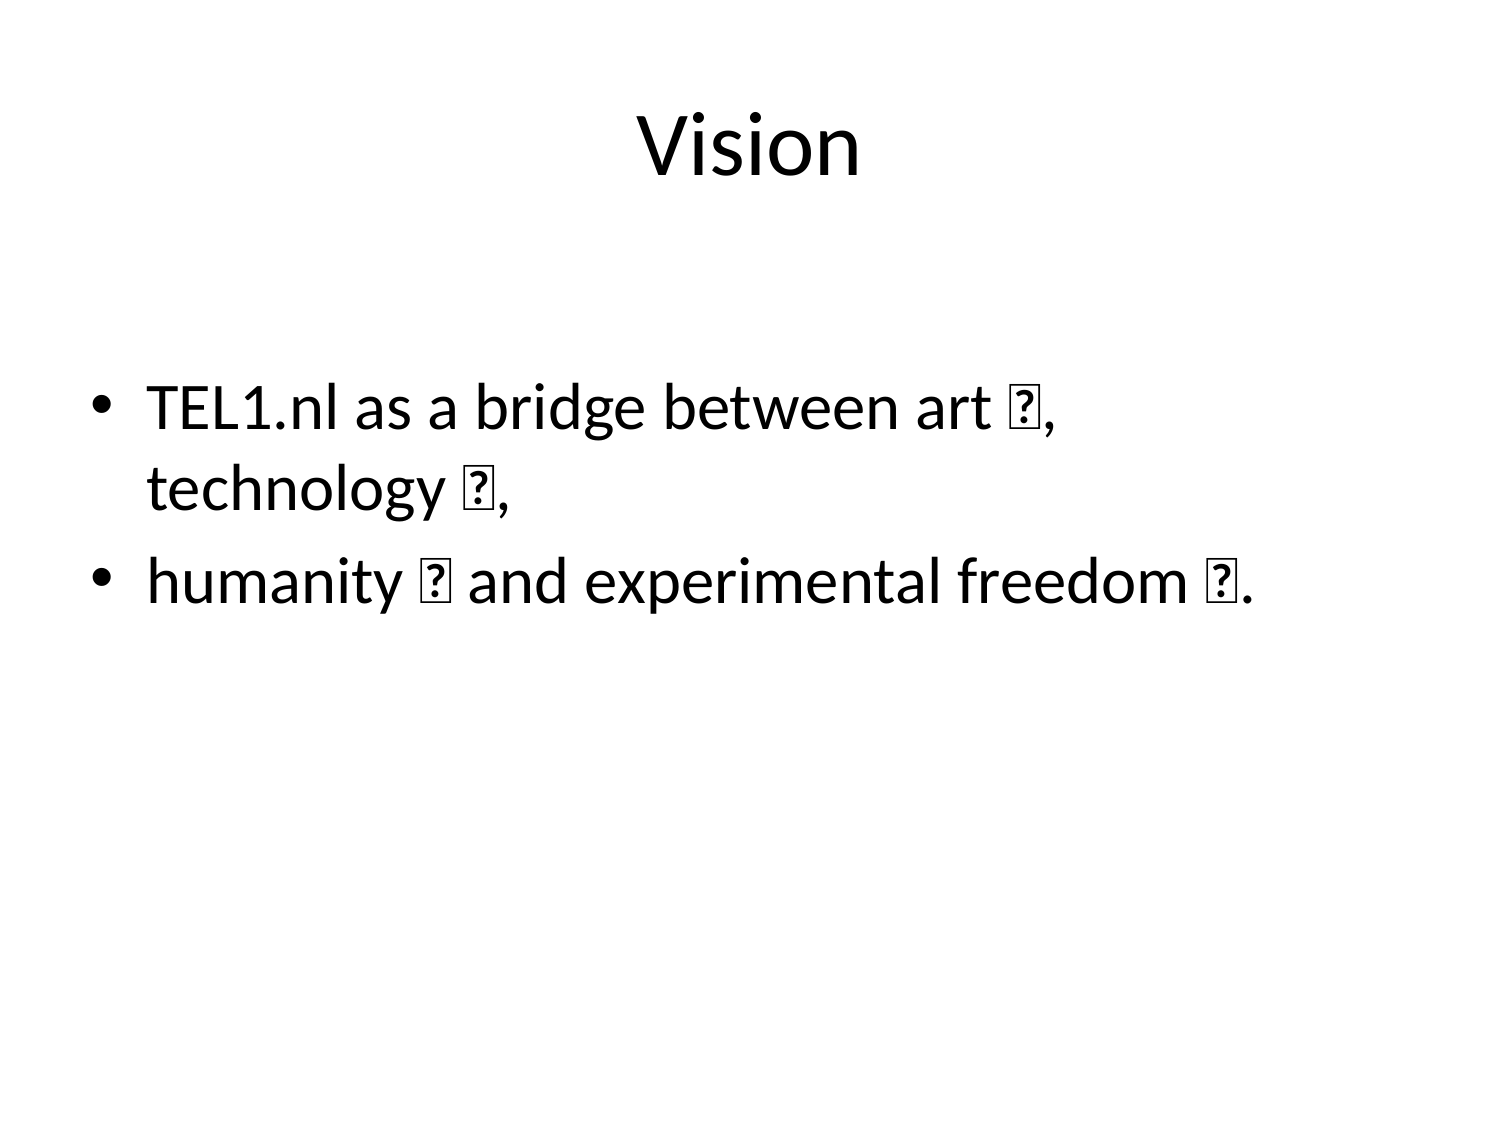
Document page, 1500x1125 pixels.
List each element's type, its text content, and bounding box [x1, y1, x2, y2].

title Vision [75, 45, 1425, 233]
list TEL1.nl as a bridge between art 🎨, technology 🤖, humanity 🤝 and experimental freedom 🌌. [75, 262, 1425, 1005]
